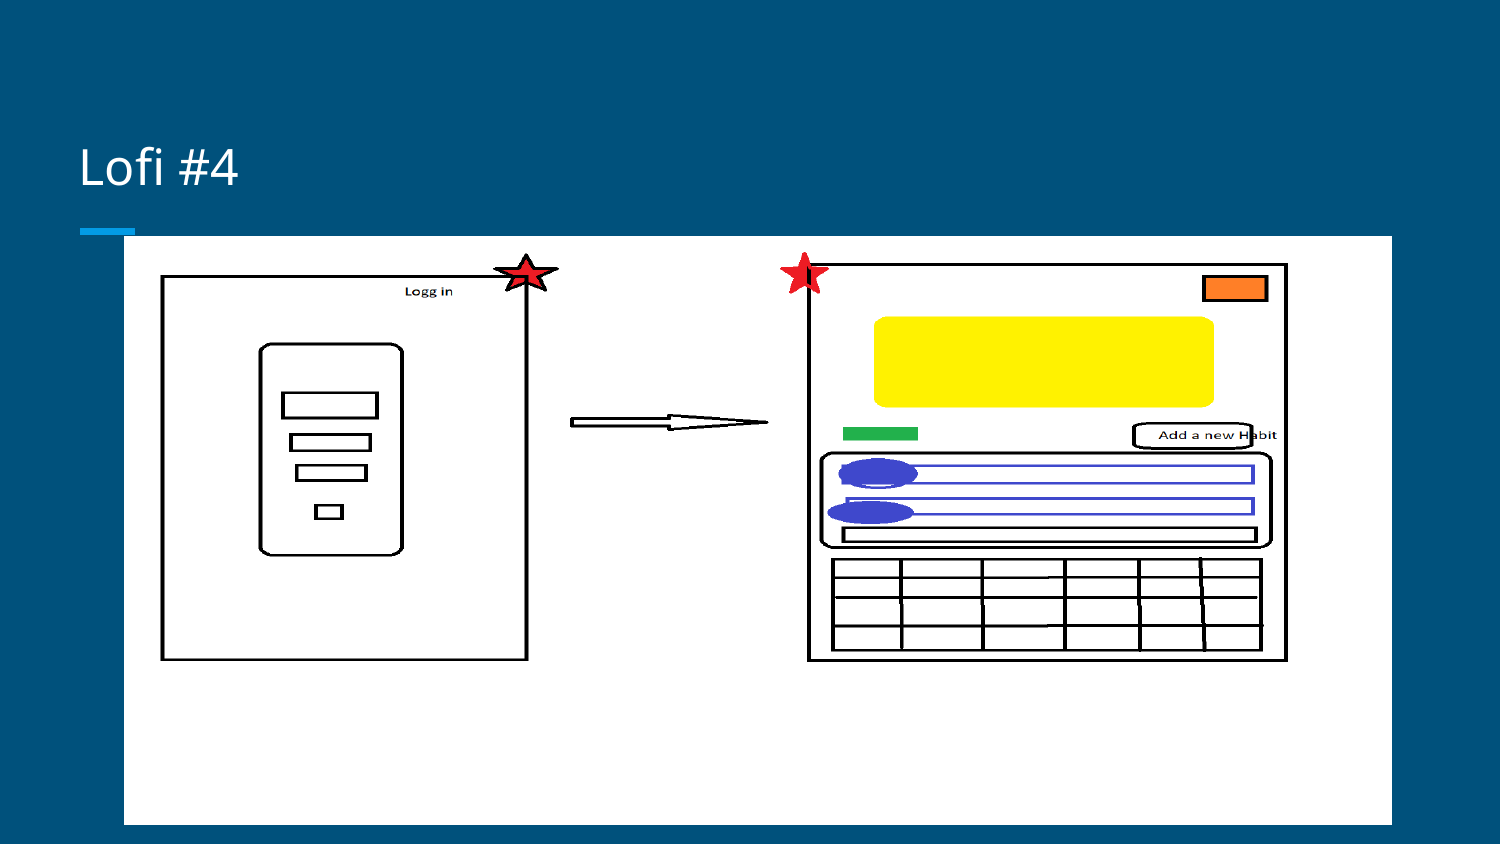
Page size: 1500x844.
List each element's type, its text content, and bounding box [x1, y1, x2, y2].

title Lofi #4 [63, 91, 668, 216]
picture [125, 237, 1391, 824]
